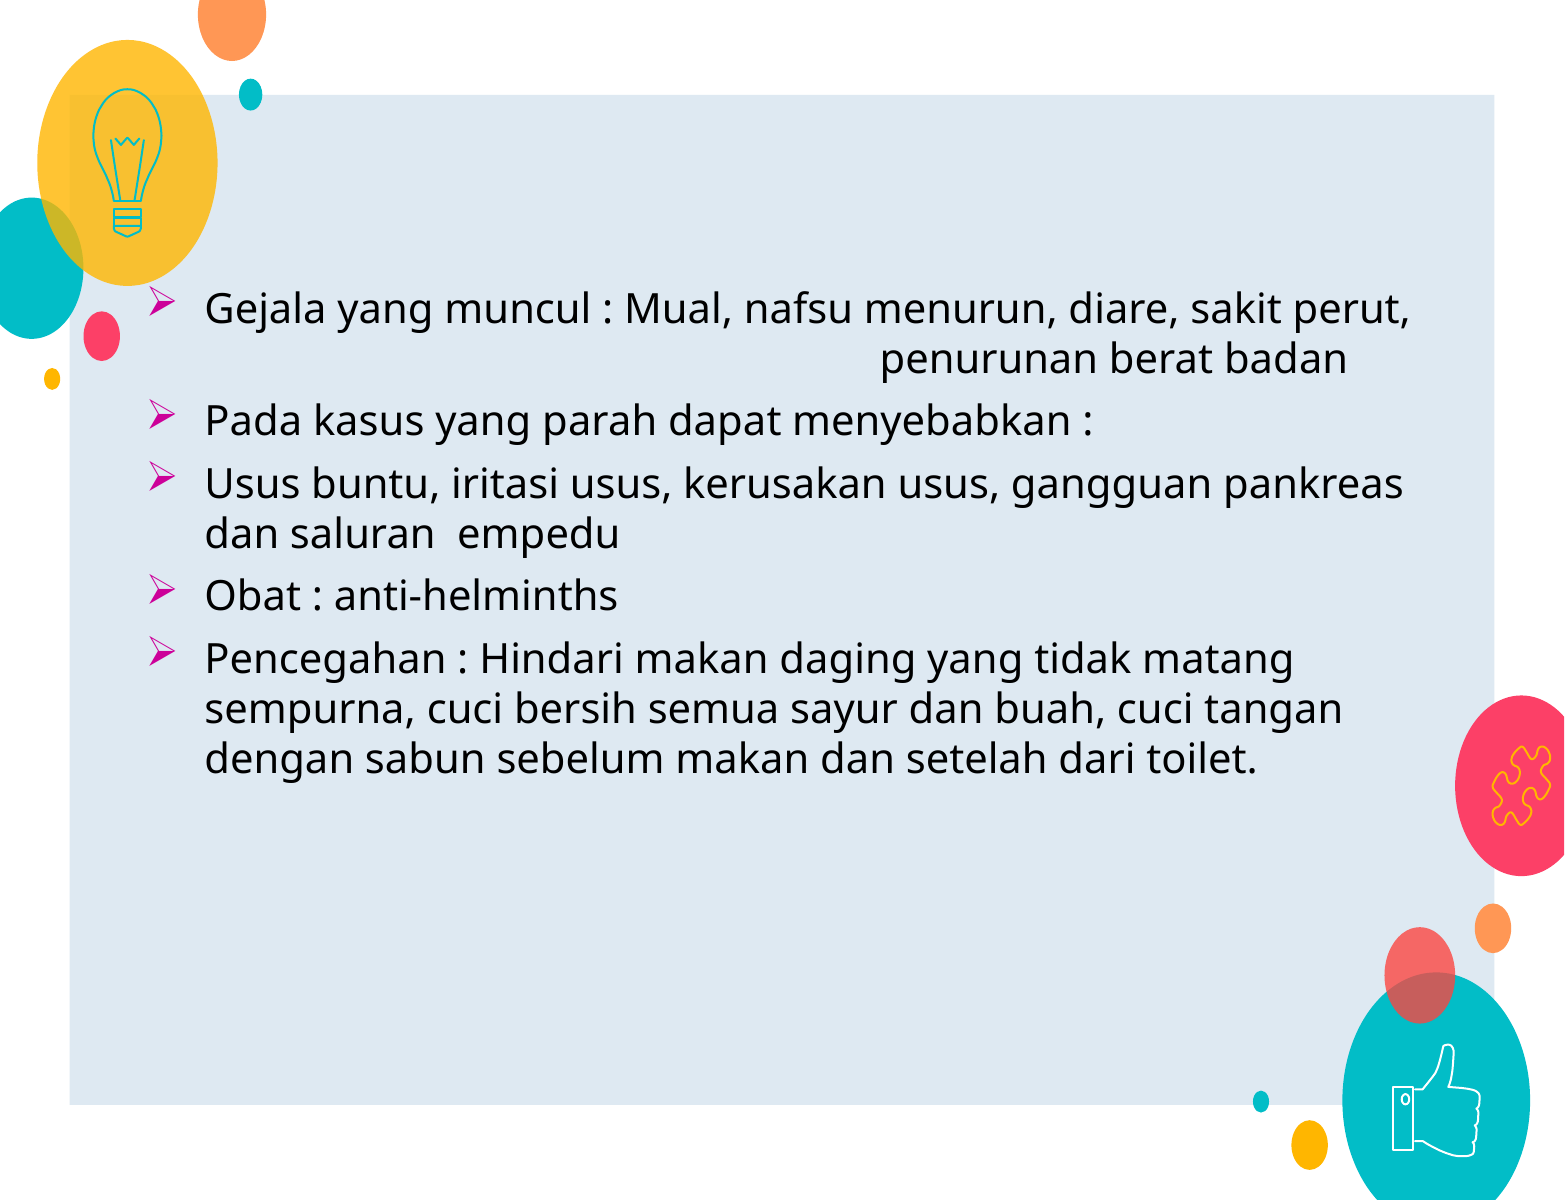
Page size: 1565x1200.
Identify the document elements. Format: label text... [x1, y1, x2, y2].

list Gejala yang muncul : Mual, nafsu menurun, diare, sakit perut, penurunan berat badan Pada kasus yang parah dapat menyebabkan : Usus buntu, iritasi usus, kerusakan usus, gangguan pankreas dan saluran empedu Obat : anti-helminths Pencegahan : Hindari makan daging yang tidak matang sempurna, cuci bersih semua sayur dan buah, cuci tangan dengan sabun sebelum makan dan setelah dari toilet. [114, 266, 1464, 1013]
